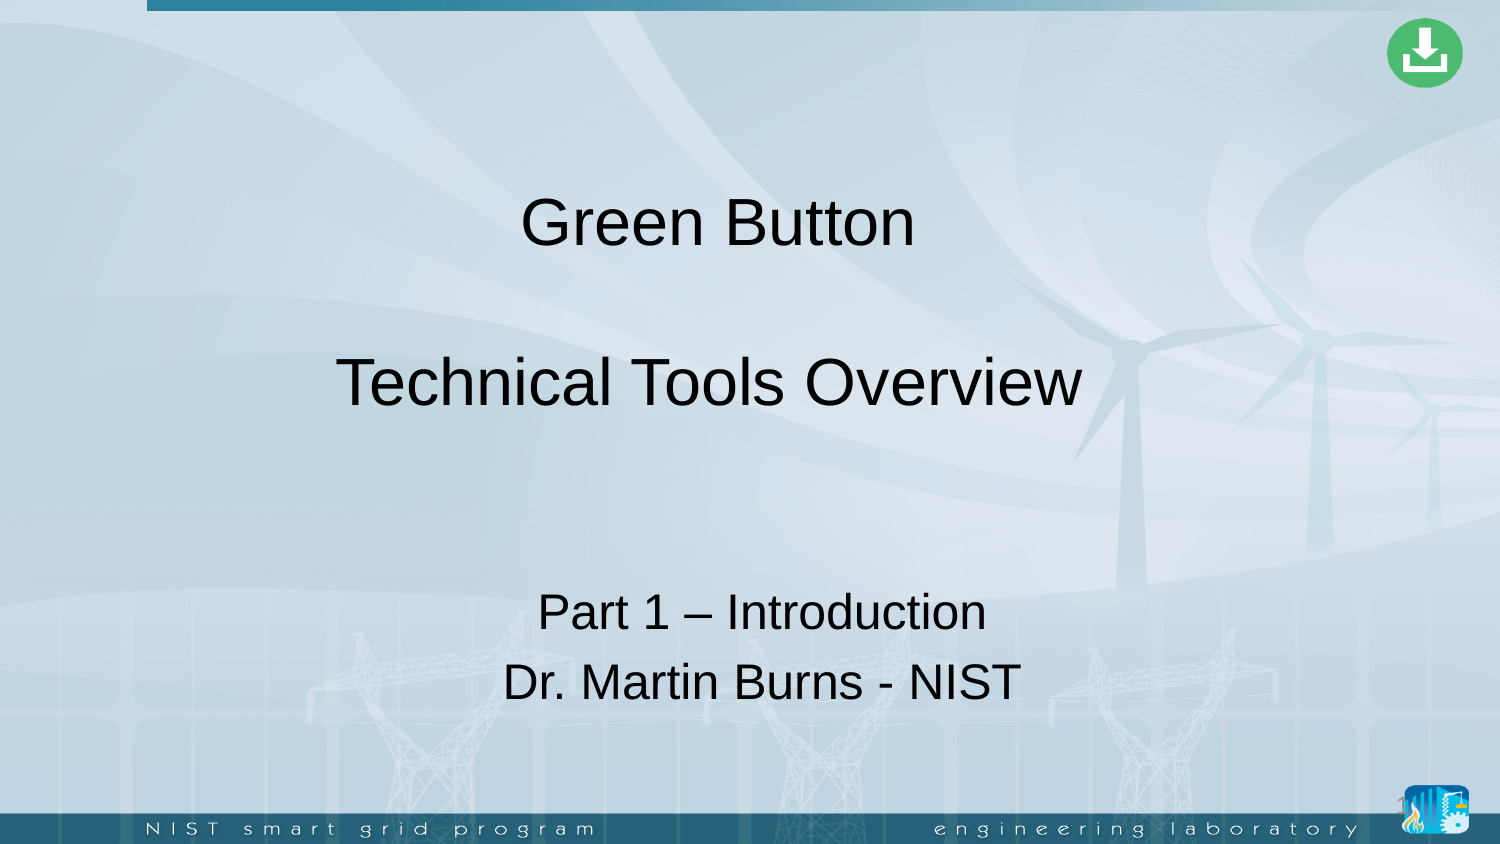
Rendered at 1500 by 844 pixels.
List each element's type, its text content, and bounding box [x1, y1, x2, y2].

text_box Green Button Technical Tools Overview [320, 171, 1117, 427]
list Part 1 – Introduction Dr. Martin Burns - NIST [87, 571, 1438, 713]
slide_number 1 [1074, 782, 1425, 827]
picture [0, 0, 1500, 844]
